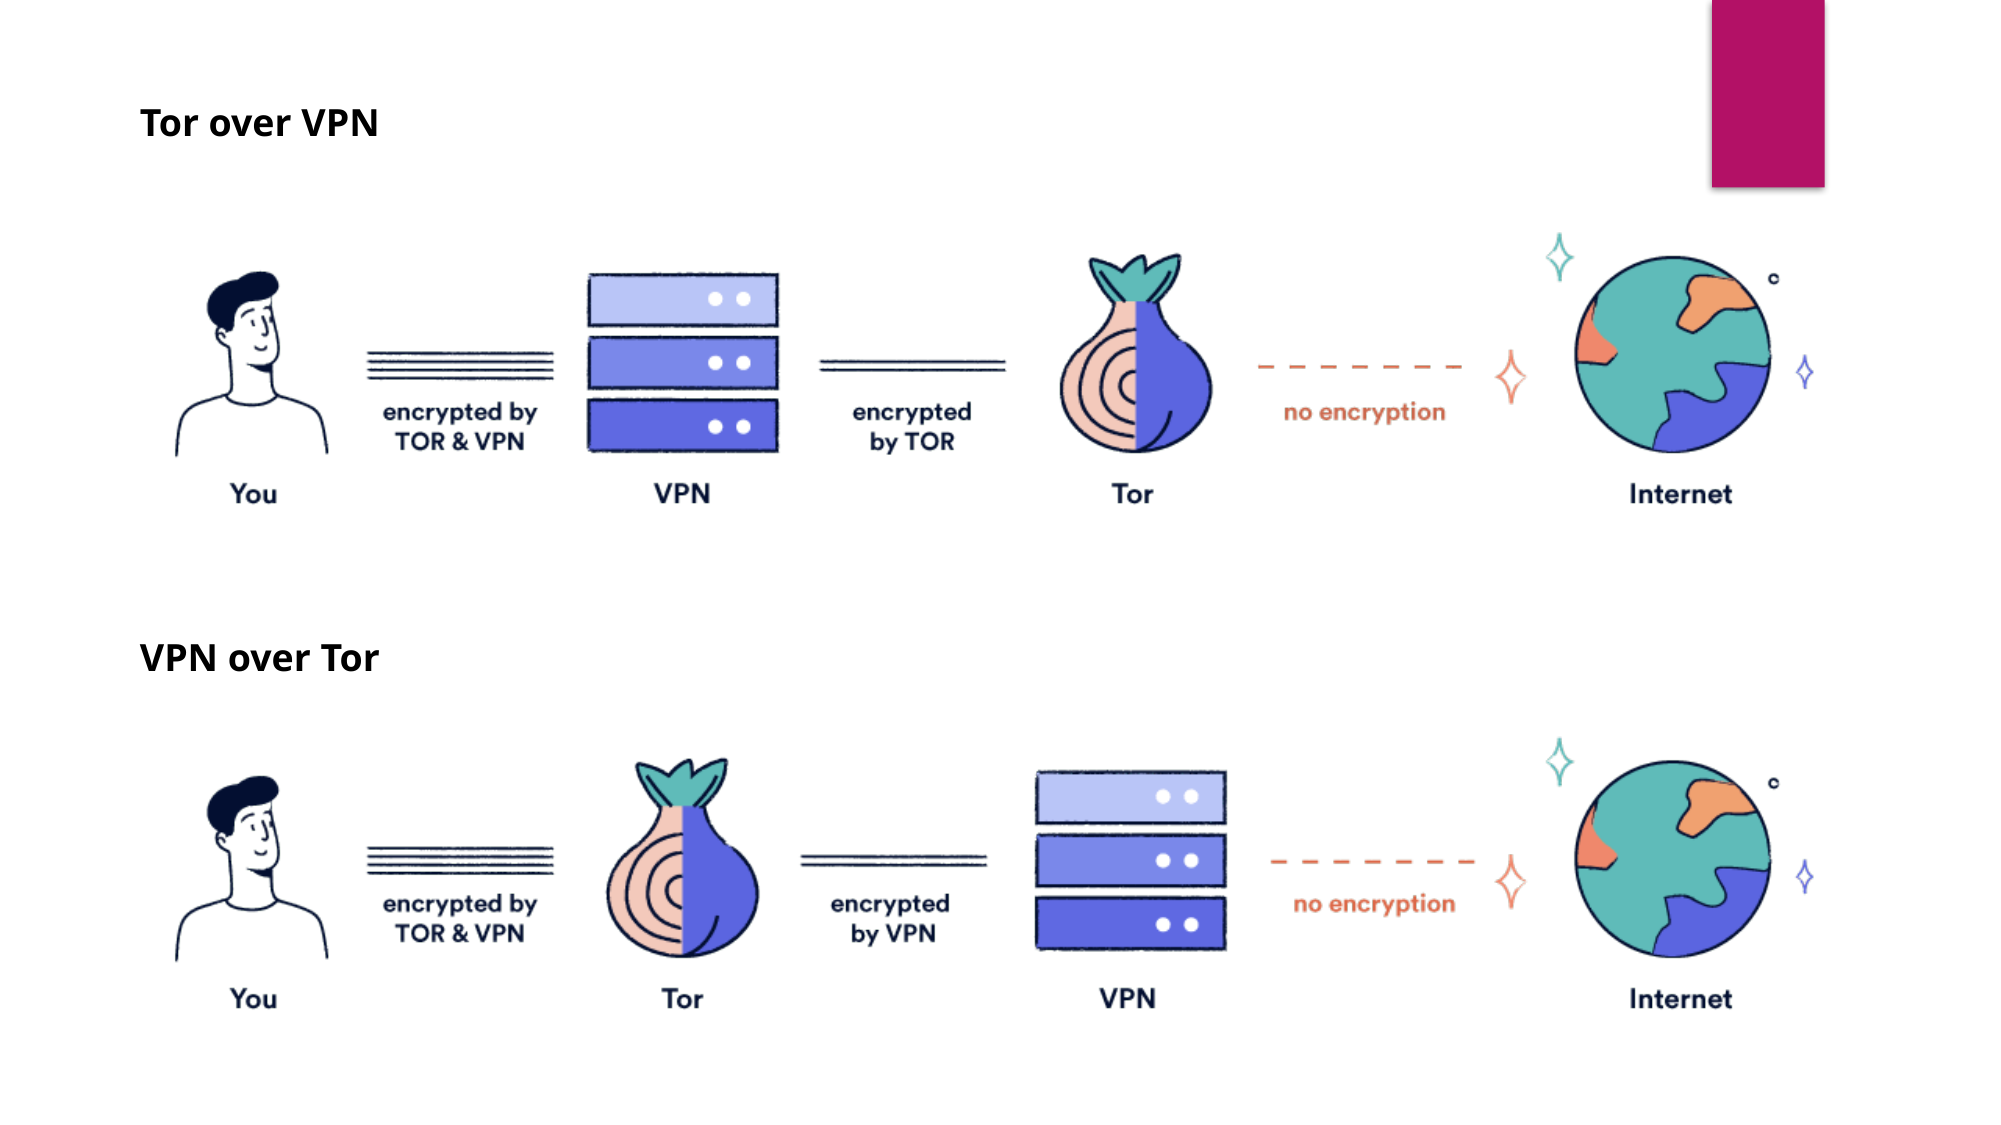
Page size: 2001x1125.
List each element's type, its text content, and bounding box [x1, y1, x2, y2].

picture [77, 191, 1923, 563]
text_box VPN over Tor [124, 626, 677, 693]
text_box Tor over VPN [124, 91, 677, 191]
picture [77, 693, 1923, 1065]
